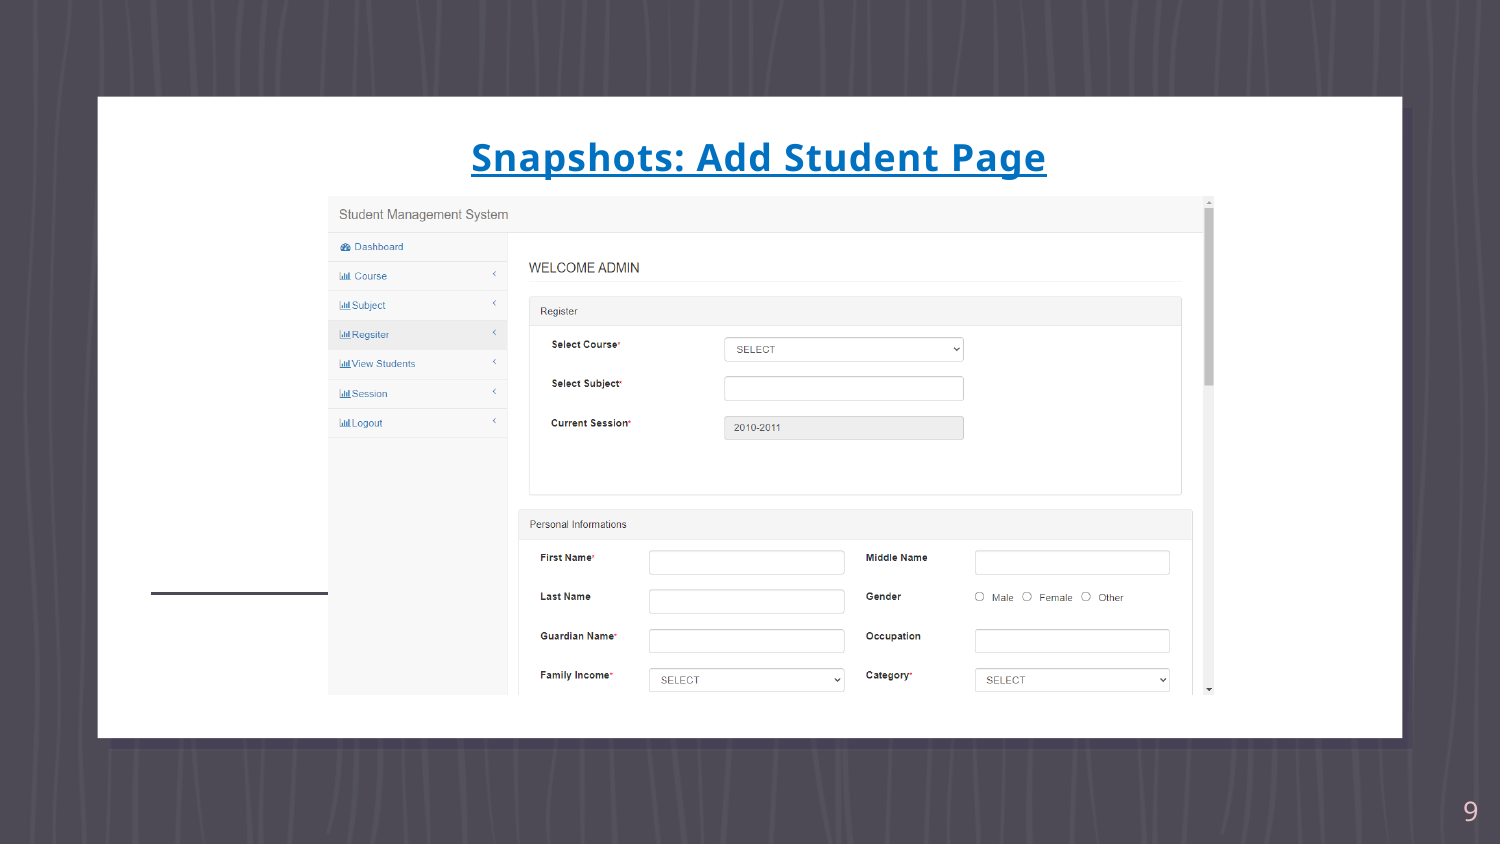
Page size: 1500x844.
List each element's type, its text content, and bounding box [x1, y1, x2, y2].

slide_number 9 [1403, 779, 1494, 844]
list Snapshots: Add Student Page [117, 118, 1383, 717]
picture [328, 196, 1214, 696]
